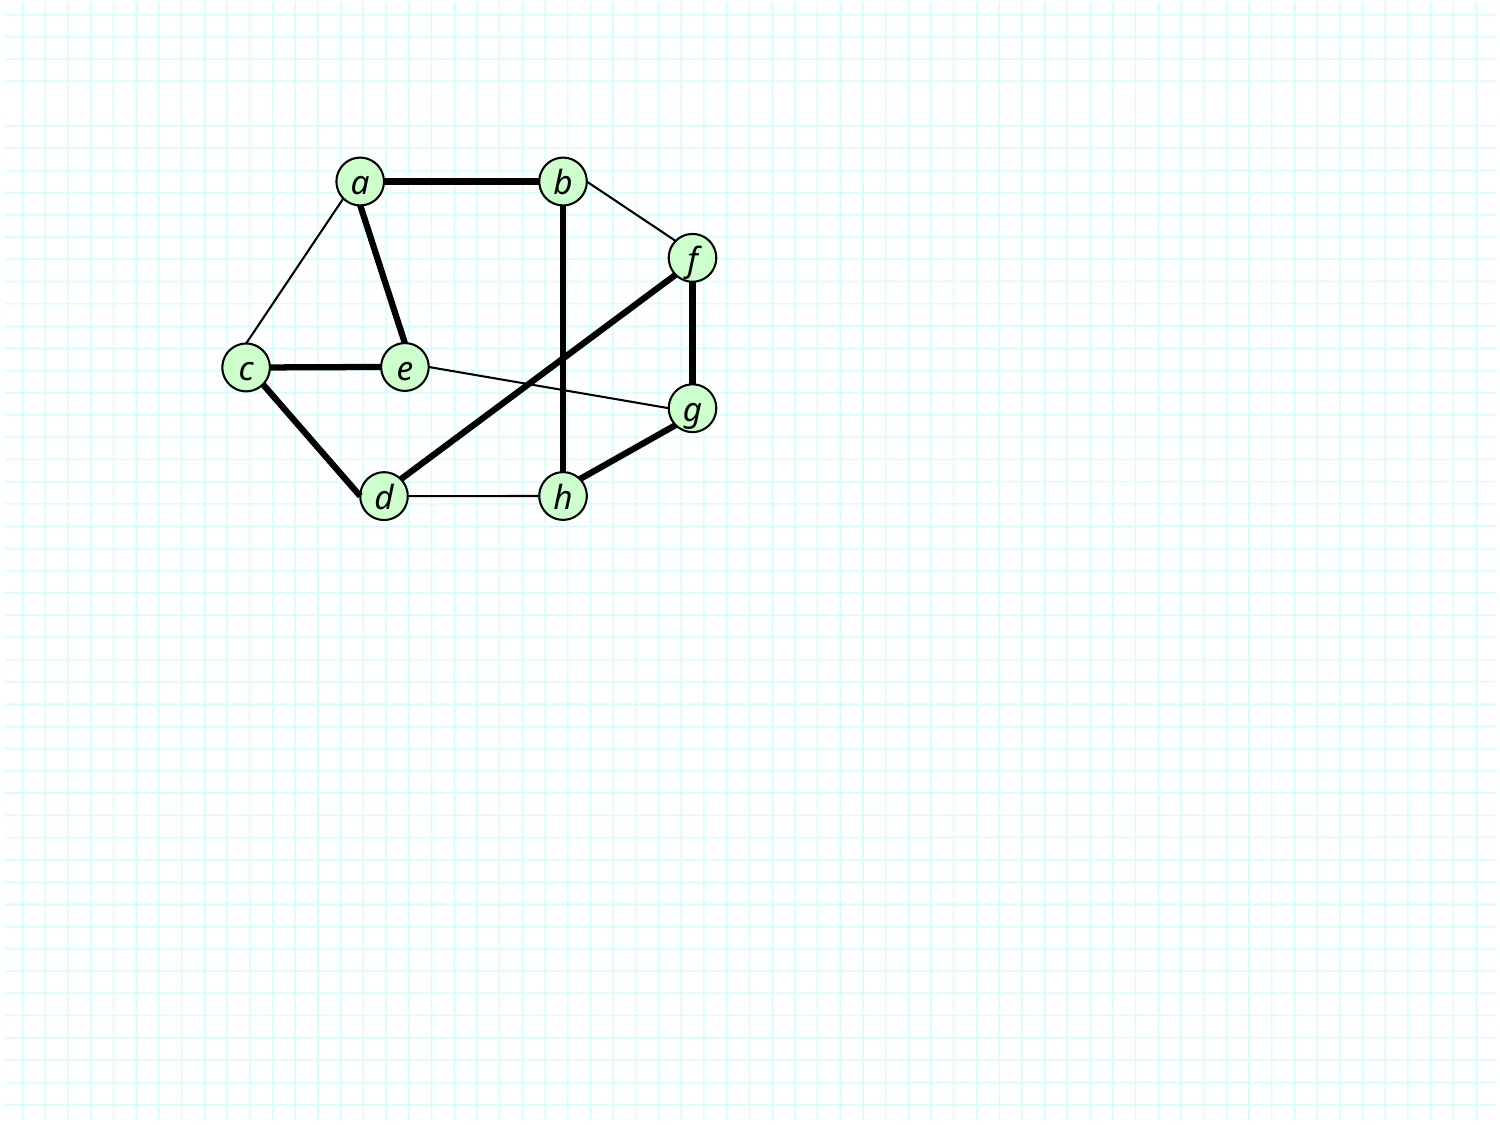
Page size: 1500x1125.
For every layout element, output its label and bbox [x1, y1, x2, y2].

text_box [222, 157, 717, 521]
